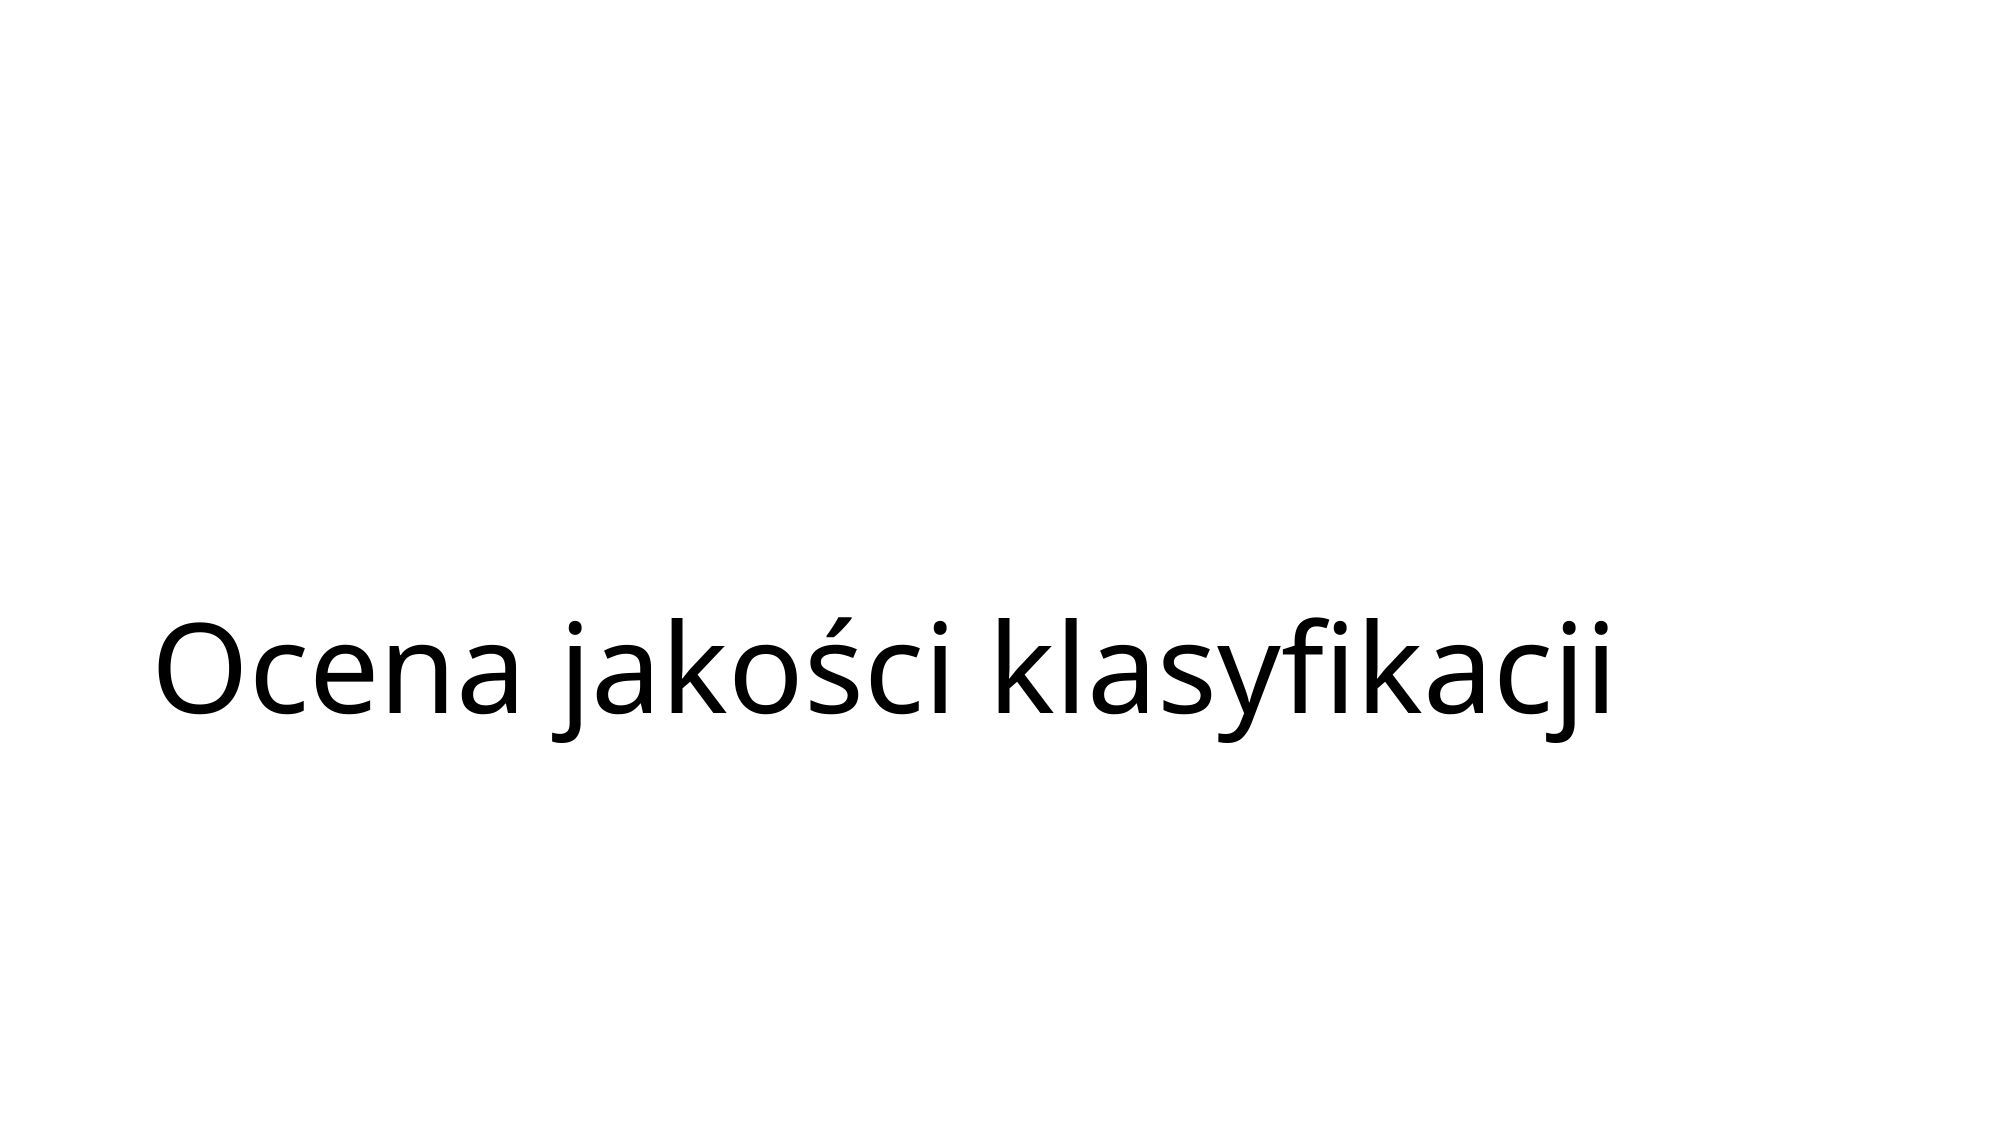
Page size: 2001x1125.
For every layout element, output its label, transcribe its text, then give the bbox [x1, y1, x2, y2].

title Ocena jakości klasyfikacji [136, 280, 1862, 749]
